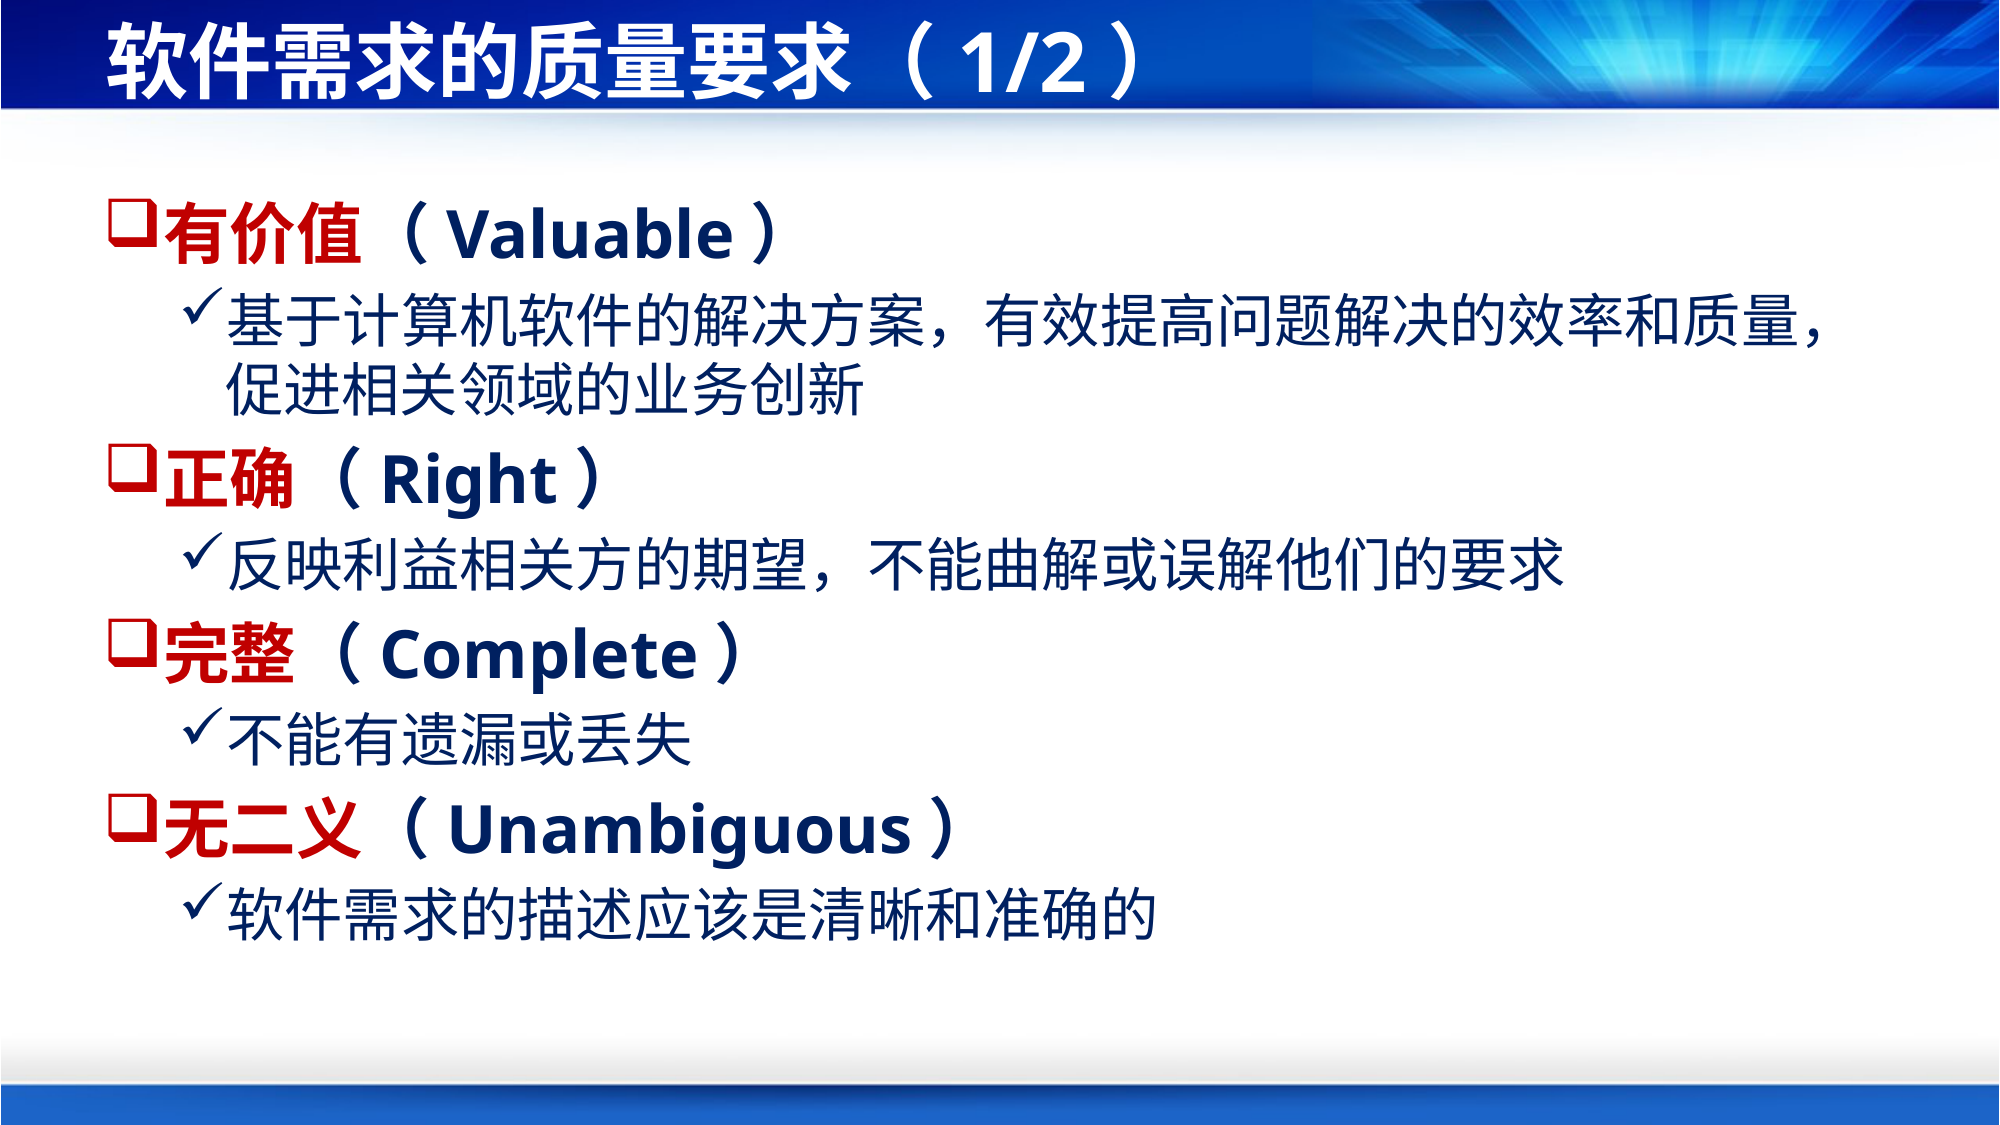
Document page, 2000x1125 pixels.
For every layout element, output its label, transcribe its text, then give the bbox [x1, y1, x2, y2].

picture [1, 0, 1999, 1125]
list 有价值（Valuable） 基于计算机软件的解决方案，有效提高问题解决的效率和质量，促进相关领域的业务创新 正确（Right） 反映利益相关方的期望，不能曲解或误解他们的要求 完整（Complete） 不能有遗漏或丢失 无二义（Unambiguous） 软件需求的描述应该是清晰和准确的 [88, 184, 1880, 1012]
title 软件需求的质量要求（1/2） [90, 1, 1880, 118]
